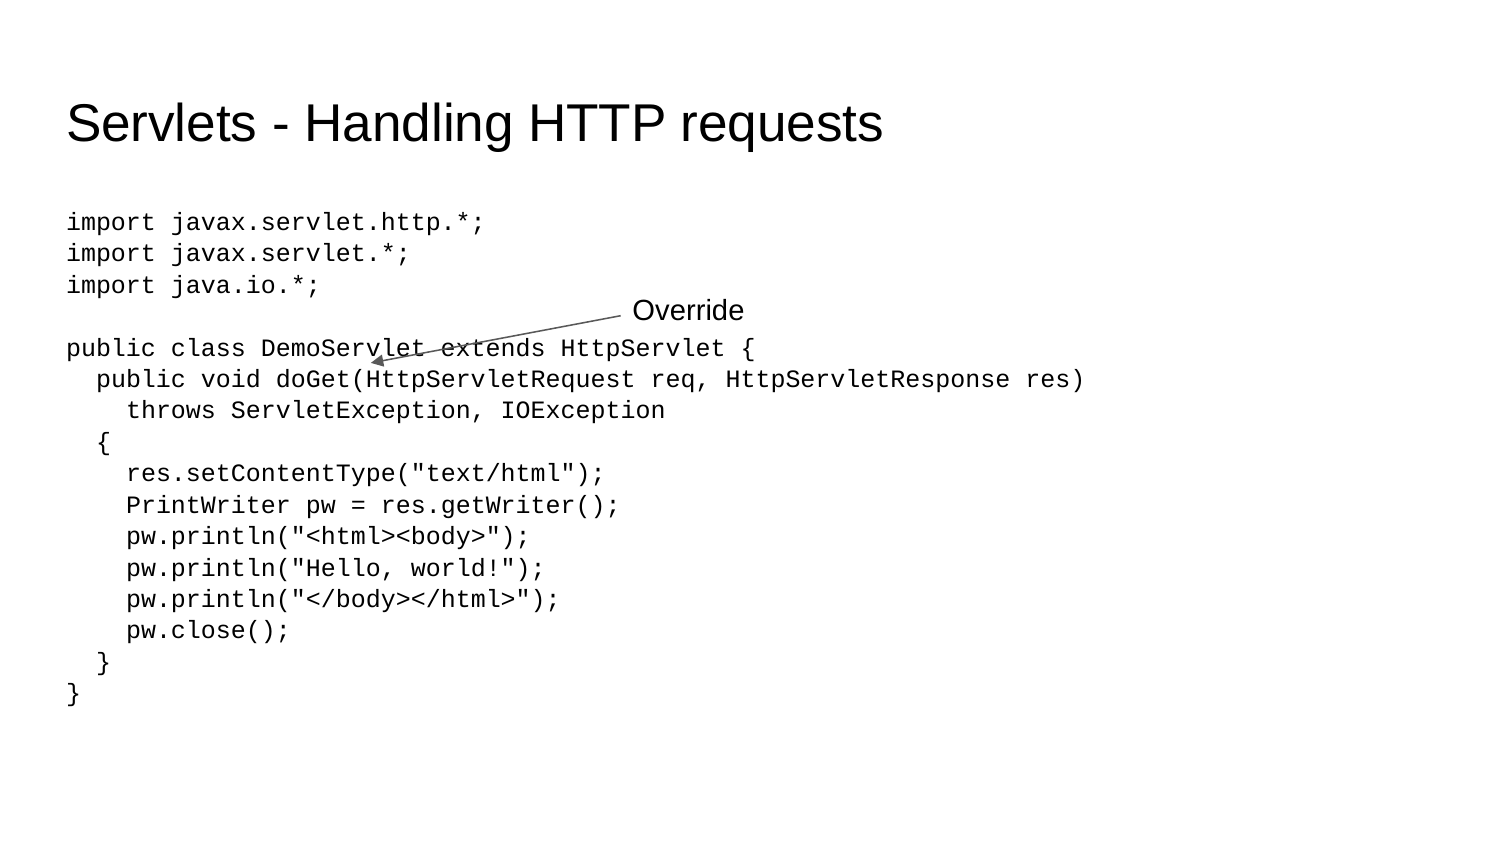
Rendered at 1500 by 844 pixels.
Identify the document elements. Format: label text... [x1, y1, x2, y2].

list import javax.servlet.http.*; import javax.servlet.*; import java.io.*; public class DemoServlet extends HttpServlet { public void doGet(HttpServletRequest req, HttpServletResponse res) throws ServletException, IOException { res.setContentType("text/html"); PrintWriter pw = res.getWriter(); pw.println("<html><body>"); pw.println("Hello, world!"); pw.println("</body></html>"); pw.close(); } } [51, 189, 1449, 750]
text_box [370, 315, 621, 364]
text_box Override [617, 276, 1500, 342]
title Servlets - Handling HTTP requests [51, 72, 1449, 167]
